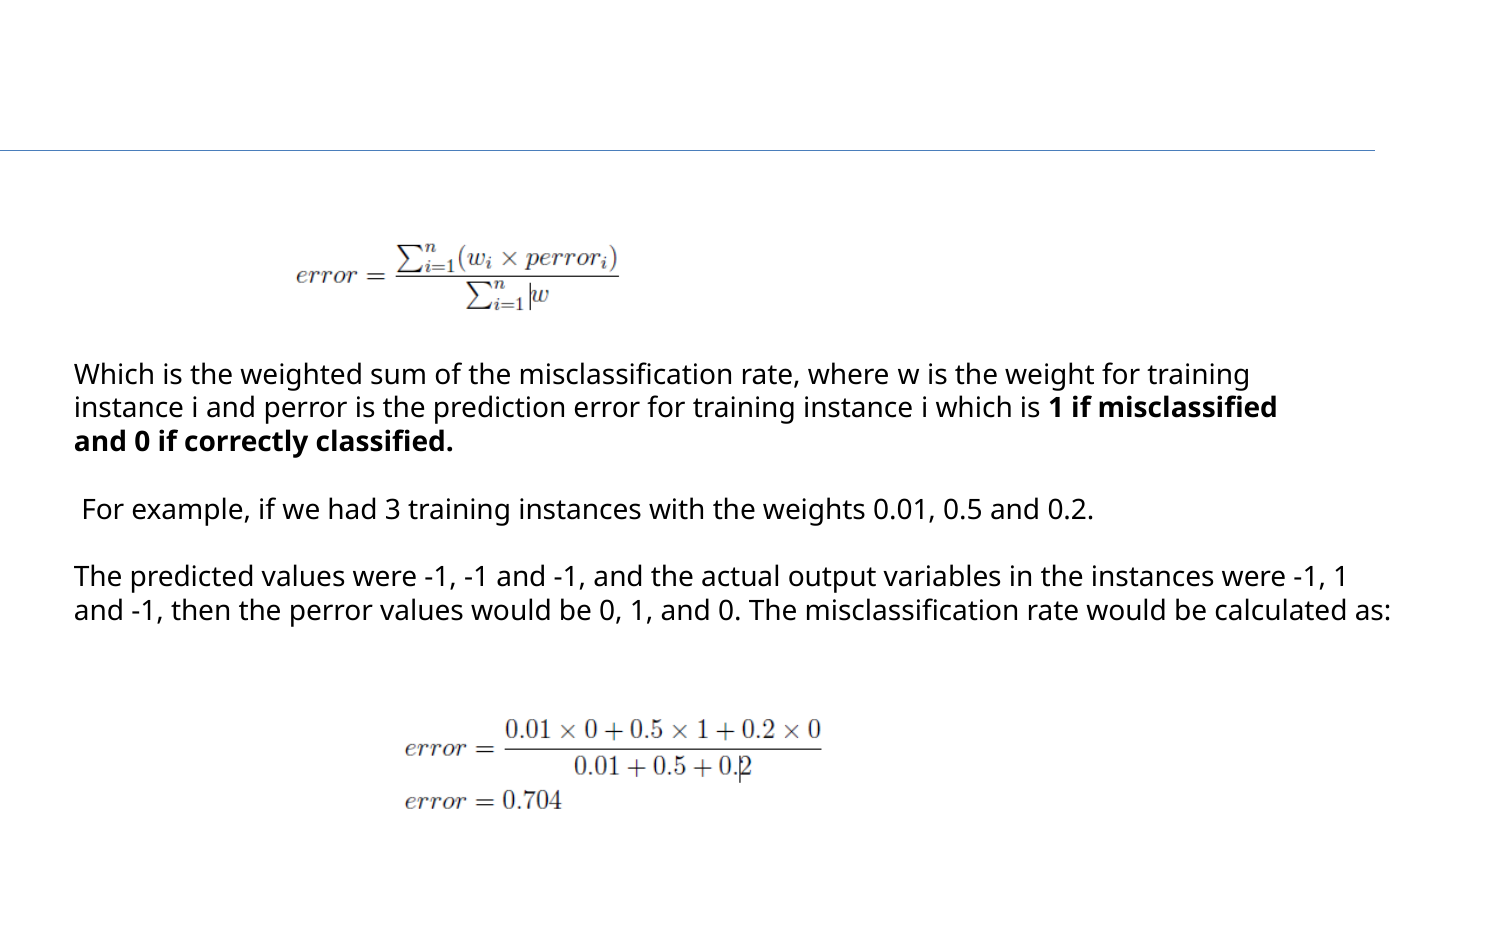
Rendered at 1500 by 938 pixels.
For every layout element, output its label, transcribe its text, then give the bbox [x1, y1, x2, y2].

picture [283, 226, 632, 322]
picture [364, 704, 899, 816]
text_box Which is the weighted sum of the misclassification rate, where w is the weight for training instance i and perror is the prediction error for training instance i which is 1 if misclassified and 0 if correctly classified. For example, if we had 3 training instances with the weights 0.01, 0.5 and 0.2. The predicted values were -1, -1 and -1, and the actual output variables in the instances were -1, 1 and -1, then the perror values would be 0, 1, and 0. The misclassification rate would be calculated as: [59, 348, 1423, 634]
